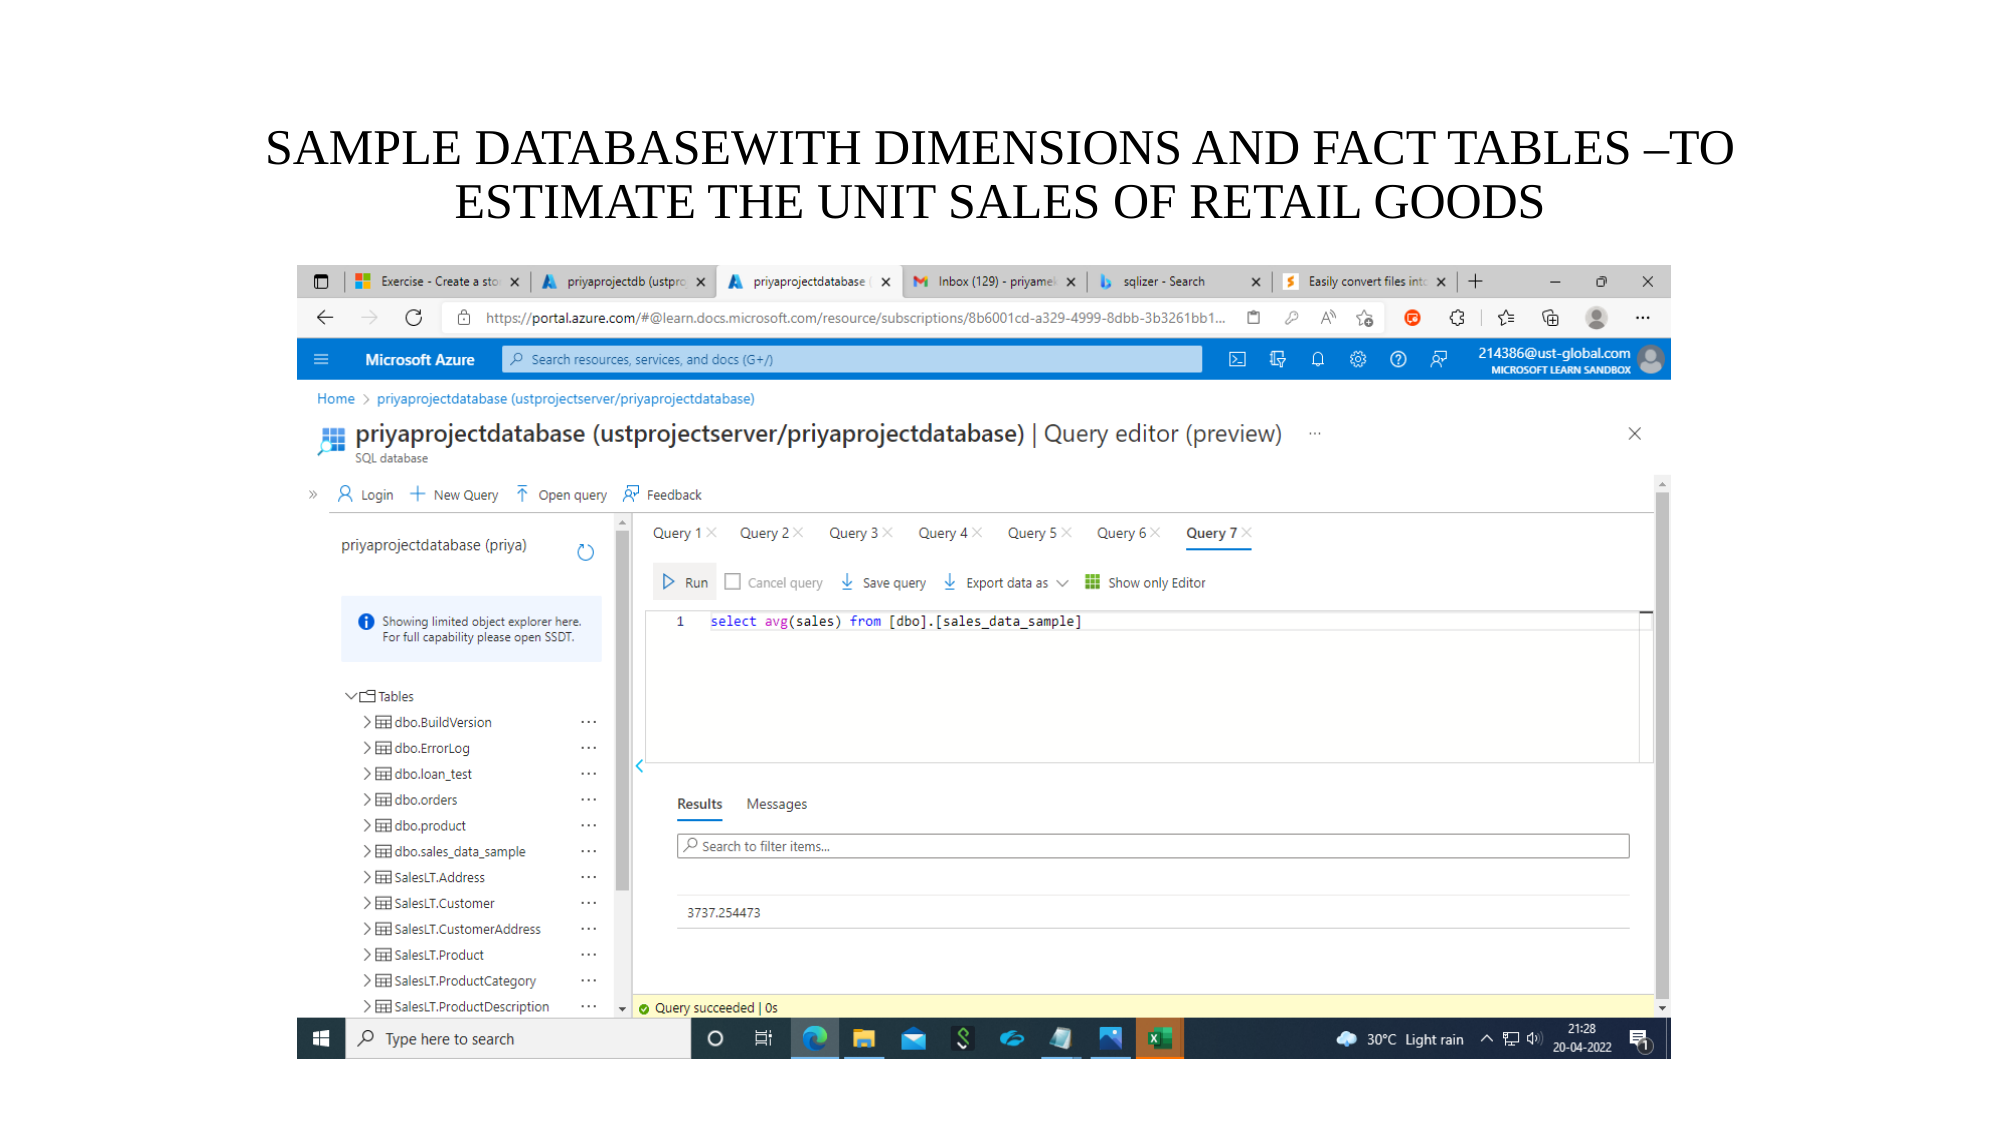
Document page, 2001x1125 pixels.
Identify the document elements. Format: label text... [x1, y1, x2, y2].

title SAMPLE DATABASEWITH DIMENSIONS AND FACT TABLES –TO ESTIMATE THE UNIT SALES OF RETAIL GOODS [137, 66, 1863, 284]
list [297, 265, 1671, 1059]
